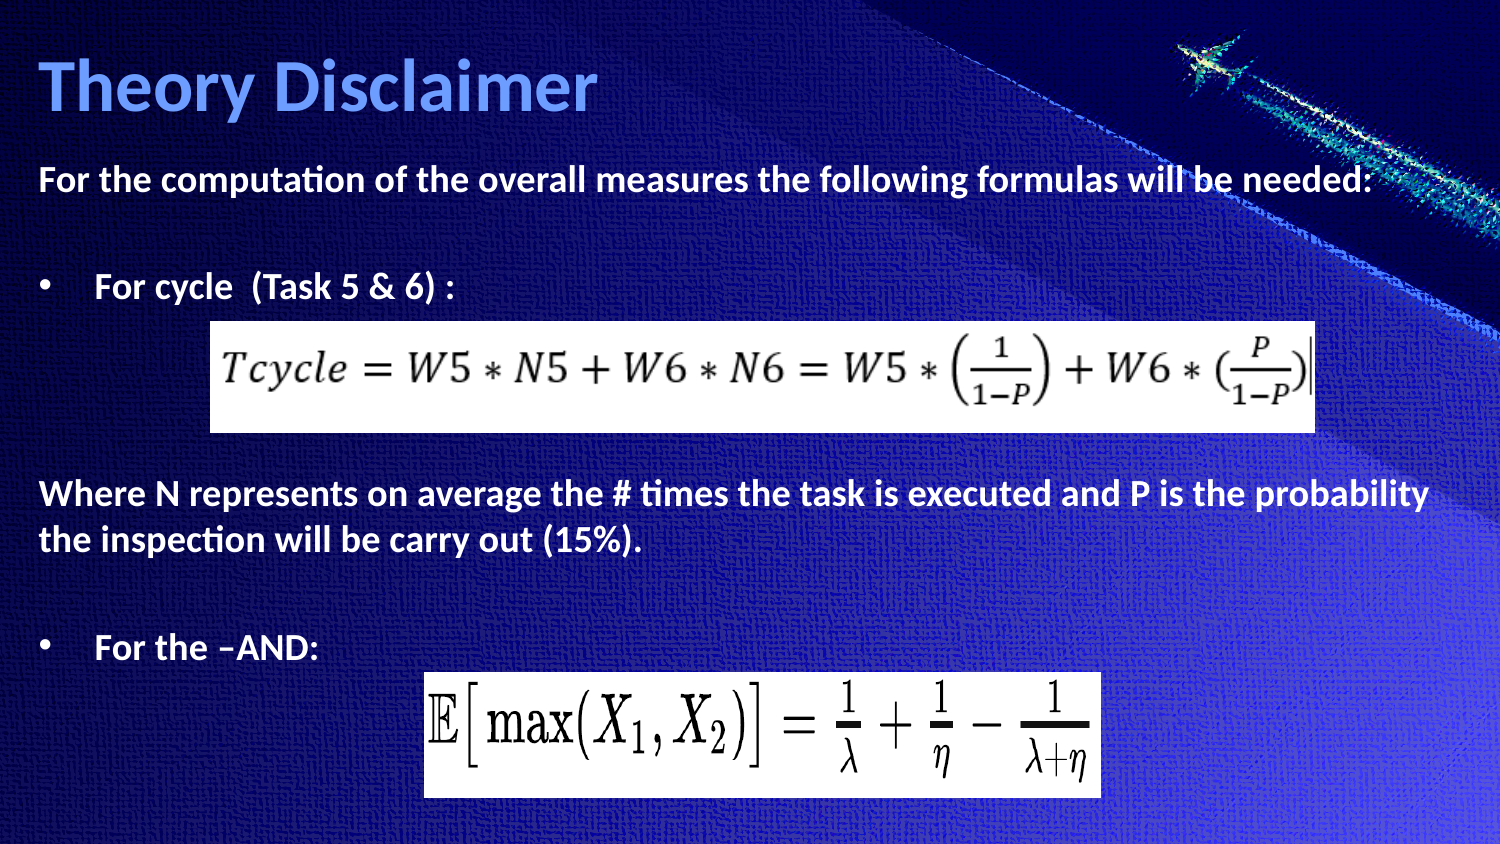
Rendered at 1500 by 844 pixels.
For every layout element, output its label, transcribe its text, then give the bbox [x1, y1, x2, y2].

list For the computation of the overall measures the following formulas will be needed: For cycle (Task 5 & 6) : Where N represents on average the # times the task is executed and P is the probability the inspection will be carry out (15%). For the –AND: [23, 146, 1477, 823]
title Theory Disclaimer [23, 21, 1377, 143]
picture [0, 0, 1500, 844]
